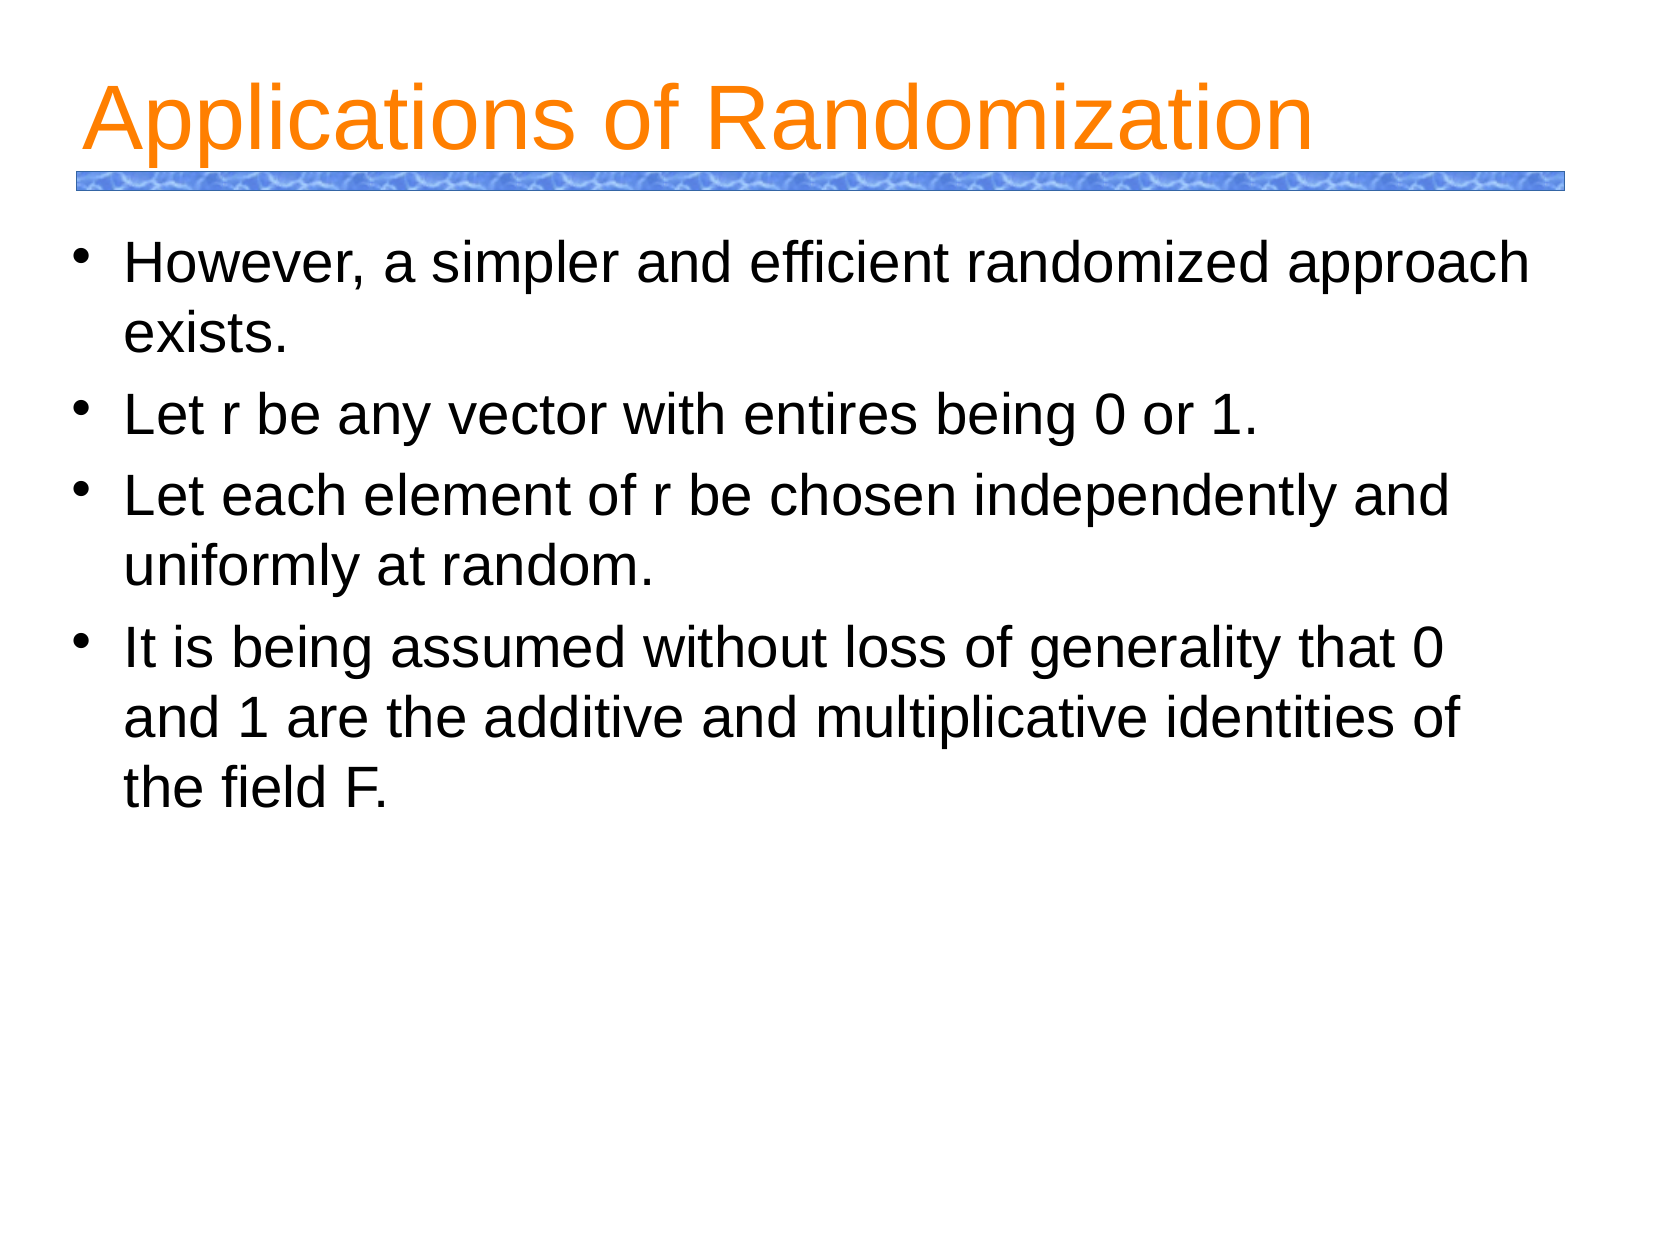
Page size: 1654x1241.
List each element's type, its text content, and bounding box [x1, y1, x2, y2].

picture [77, 172, 1564, 190]
text_box Applications of Randomization [82, 49, 1571, 177]
text_box However, a simpler and efficient randomized approach exists. Let r be any vector with entires being 0 or 1. Let each element of r be chosen independently and uniformly at random. It is being assumed without loss of generality that 0 and 1 are the additive and multiplicative identities of the field F. [53, 224, 1559, 1169]
